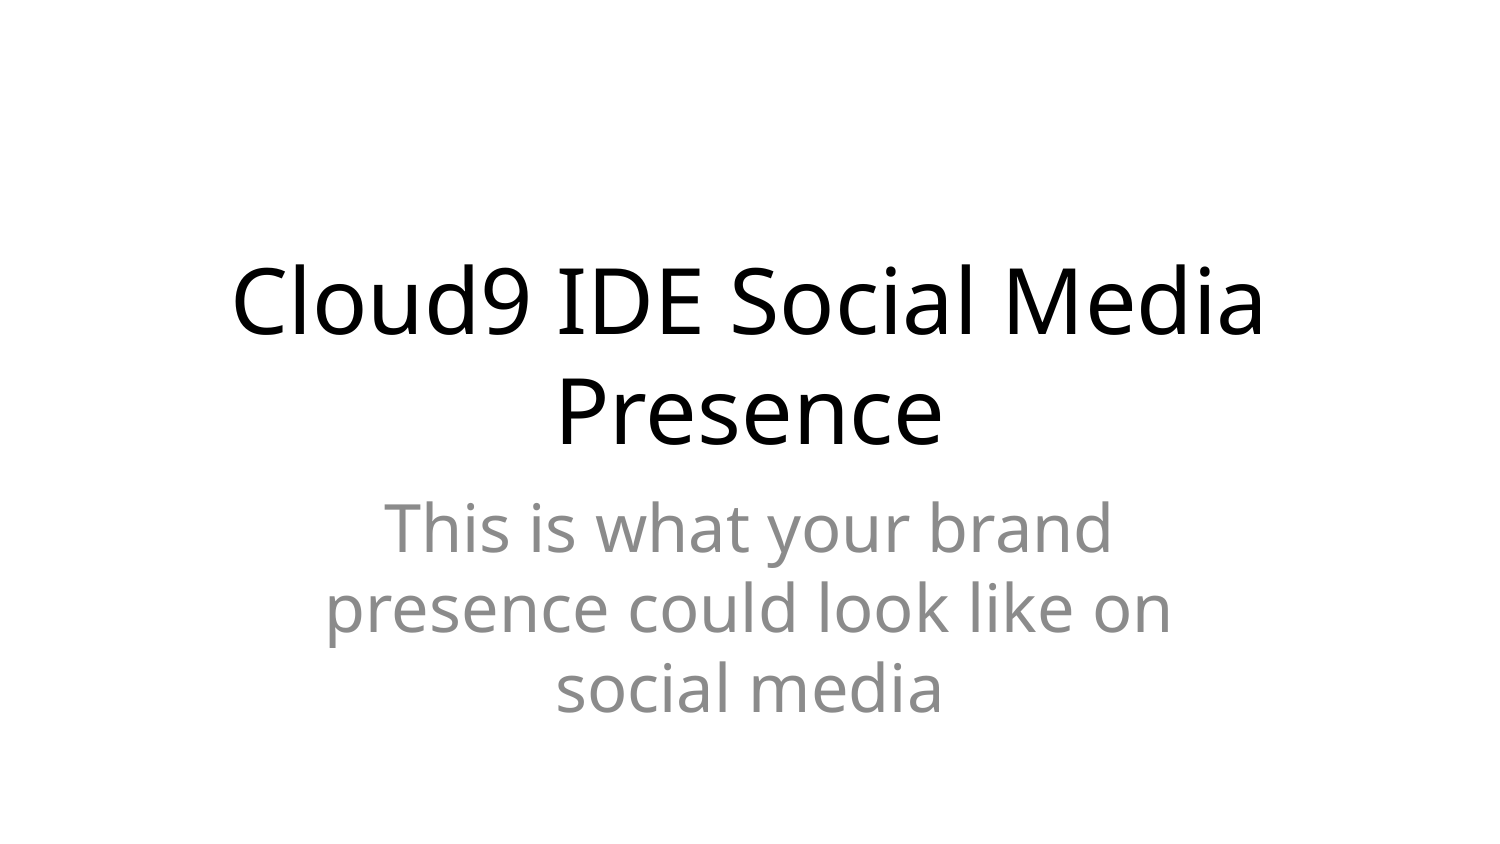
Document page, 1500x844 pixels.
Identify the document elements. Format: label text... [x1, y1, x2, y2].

title Cloud9 IDE Social Media Presence [112, 262, 1388, 443]
subtitle This is what your brand presence could look like on social media [225, 478, 1275, 694]
